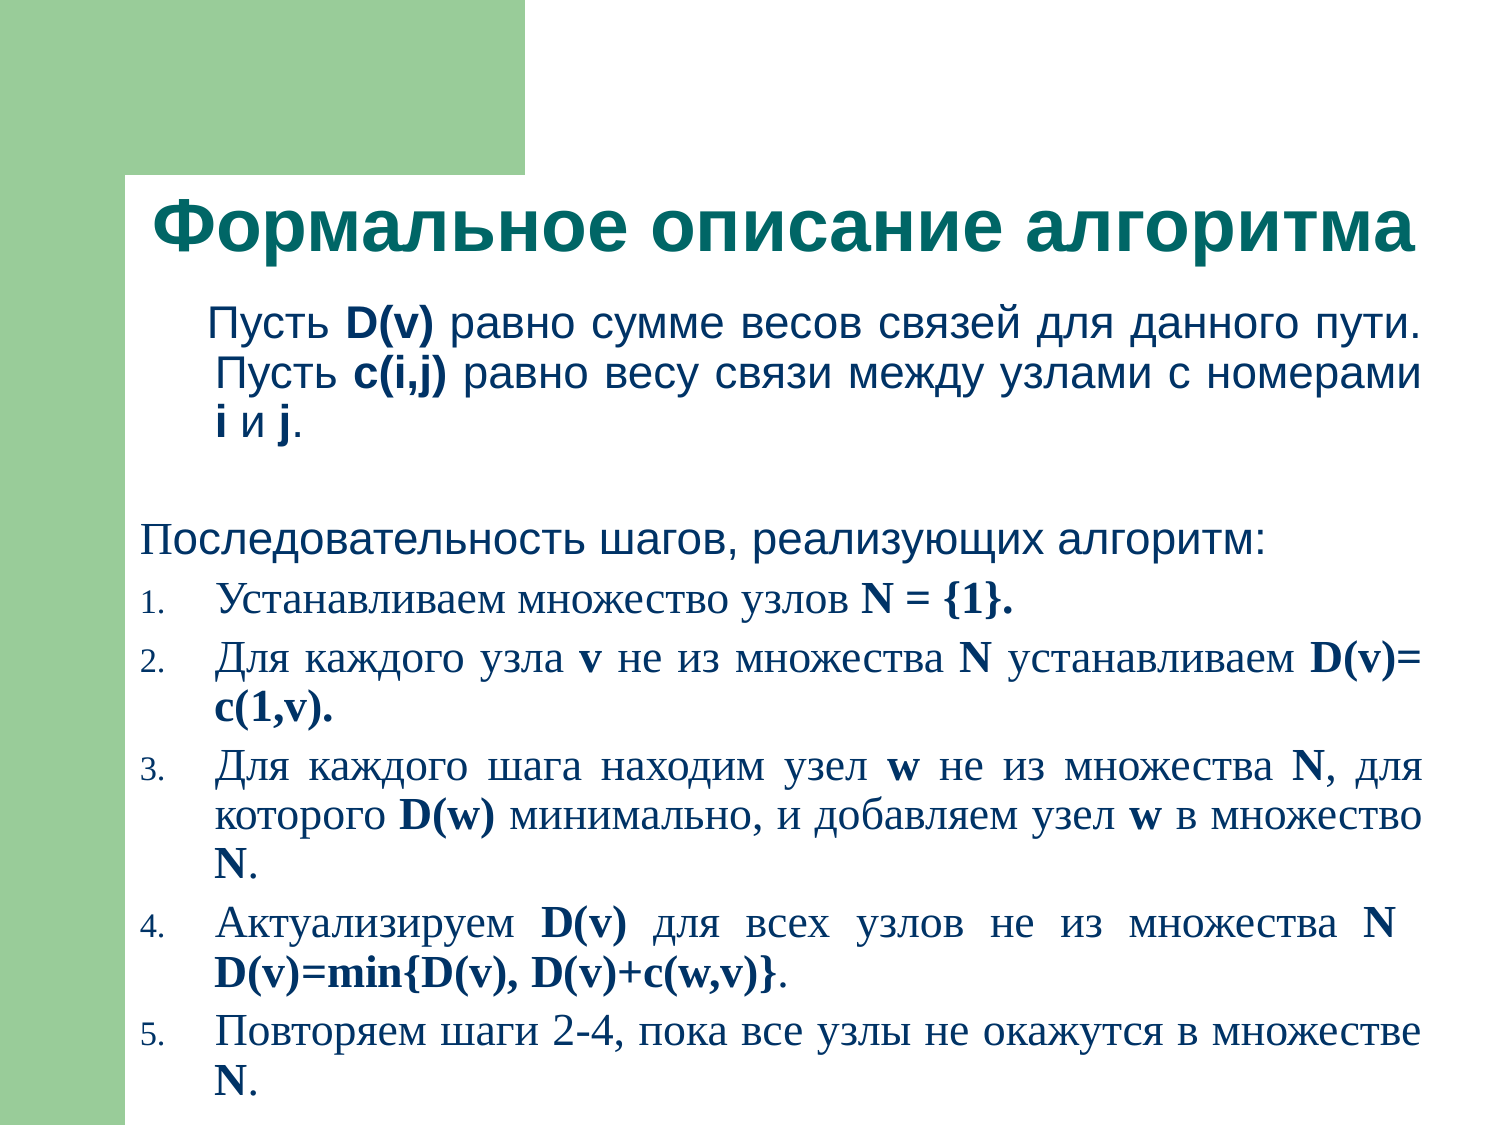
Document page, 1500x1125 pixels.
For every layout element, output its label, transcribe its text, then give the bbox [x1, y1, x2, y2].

list Пусть D(v) равно сумме весов связей для данного пути. Пусть c(i,j) равно весу связи между узлами с номерами i и j. Последовательность шагов, реализующих алгоритм: Устанавливаем множество узлов N = {1}. Для каждого узла v не из множества N устанавливаем D(v)= c(1,v). Для каждого шага находим узел w не из множества N, для которого D(w) минимально, и добавляем узел w в множество N. Актуализируем D(v) для всех узлов не из множества N D(v)=min{D(v), D(v)+c(w,v)}. Повторяем шаги 2-4, пока все узлы не окажутся в множестве N. [124, 287, 1438, 901]
title Формальное описание алгоритма [137, 87, 1451, 276]
